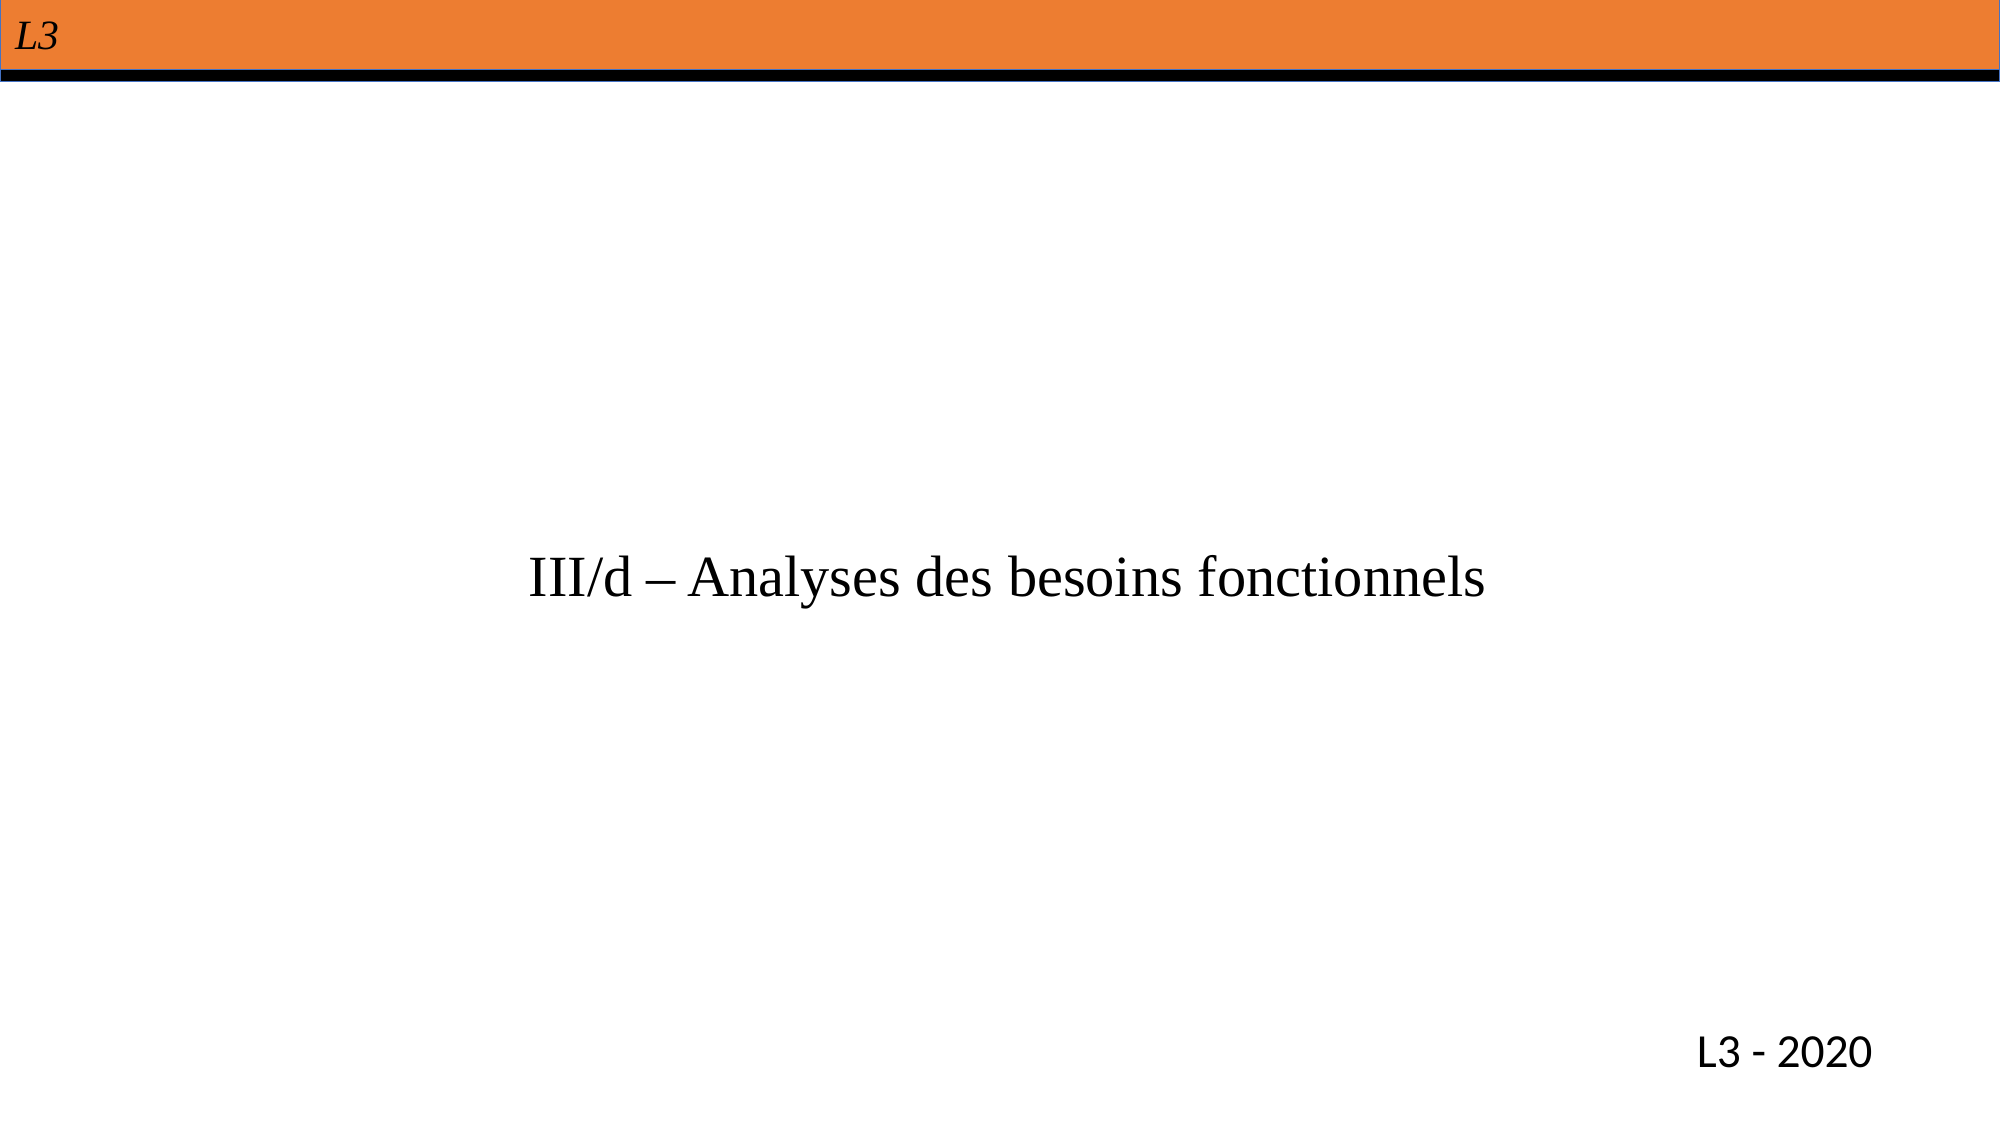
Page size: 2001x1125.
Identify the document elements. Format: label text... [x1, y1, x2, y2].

text_box [0, 69, 2000, 82]
text_box L3 [0, 0, 2000, 69]
subtitle L3 - 2020 [1631, 1018, 1938, 1086]
title III/d – Analyses des besoins fonctionnels [96, 525, 1919, 617]
